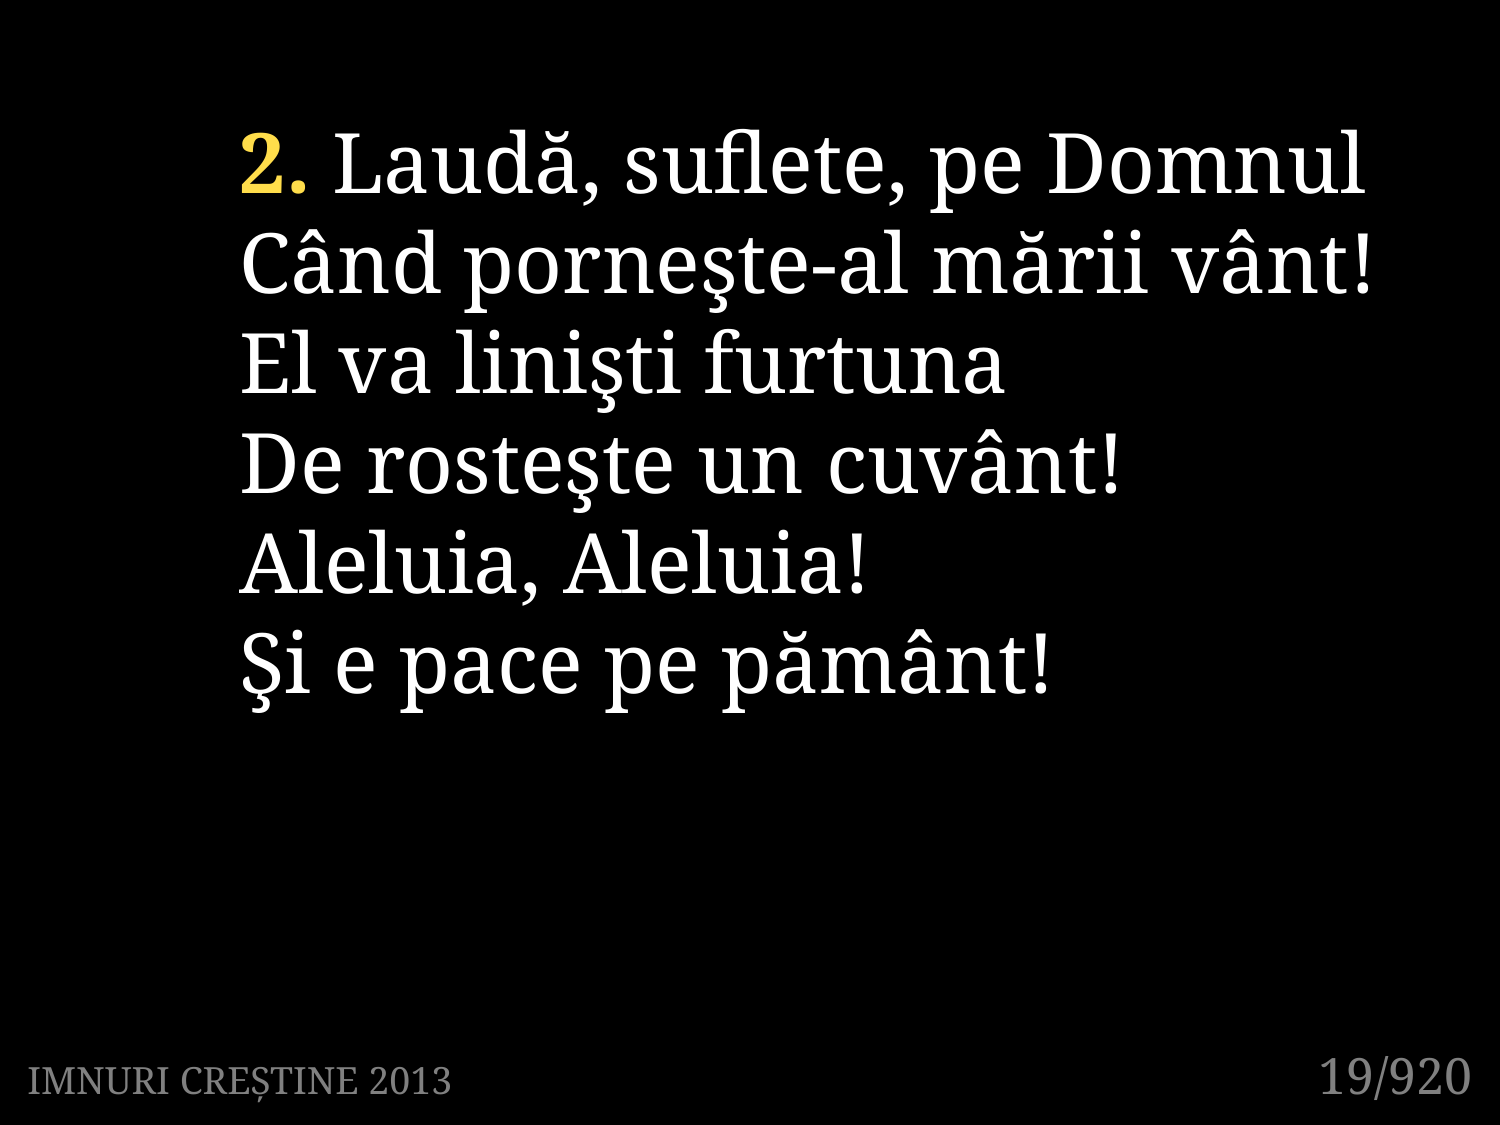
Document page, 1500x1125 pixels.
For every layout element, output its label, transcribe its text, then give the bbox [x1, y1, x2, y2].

text_box 19/920 [637, 1037, 1488, 1113]
text_box IMNURI CREȘTINE 2013 [12, 1049, 637, 1110]
text_box 2. Laudă, suflete, pe Domnul Când porneşte-al mării vânt! El va linişti furtuna De rosteşte un cuvânt! Aleluia, Aleluia! Şi e pace pe pământ! [224, 103, 1488, 718]
